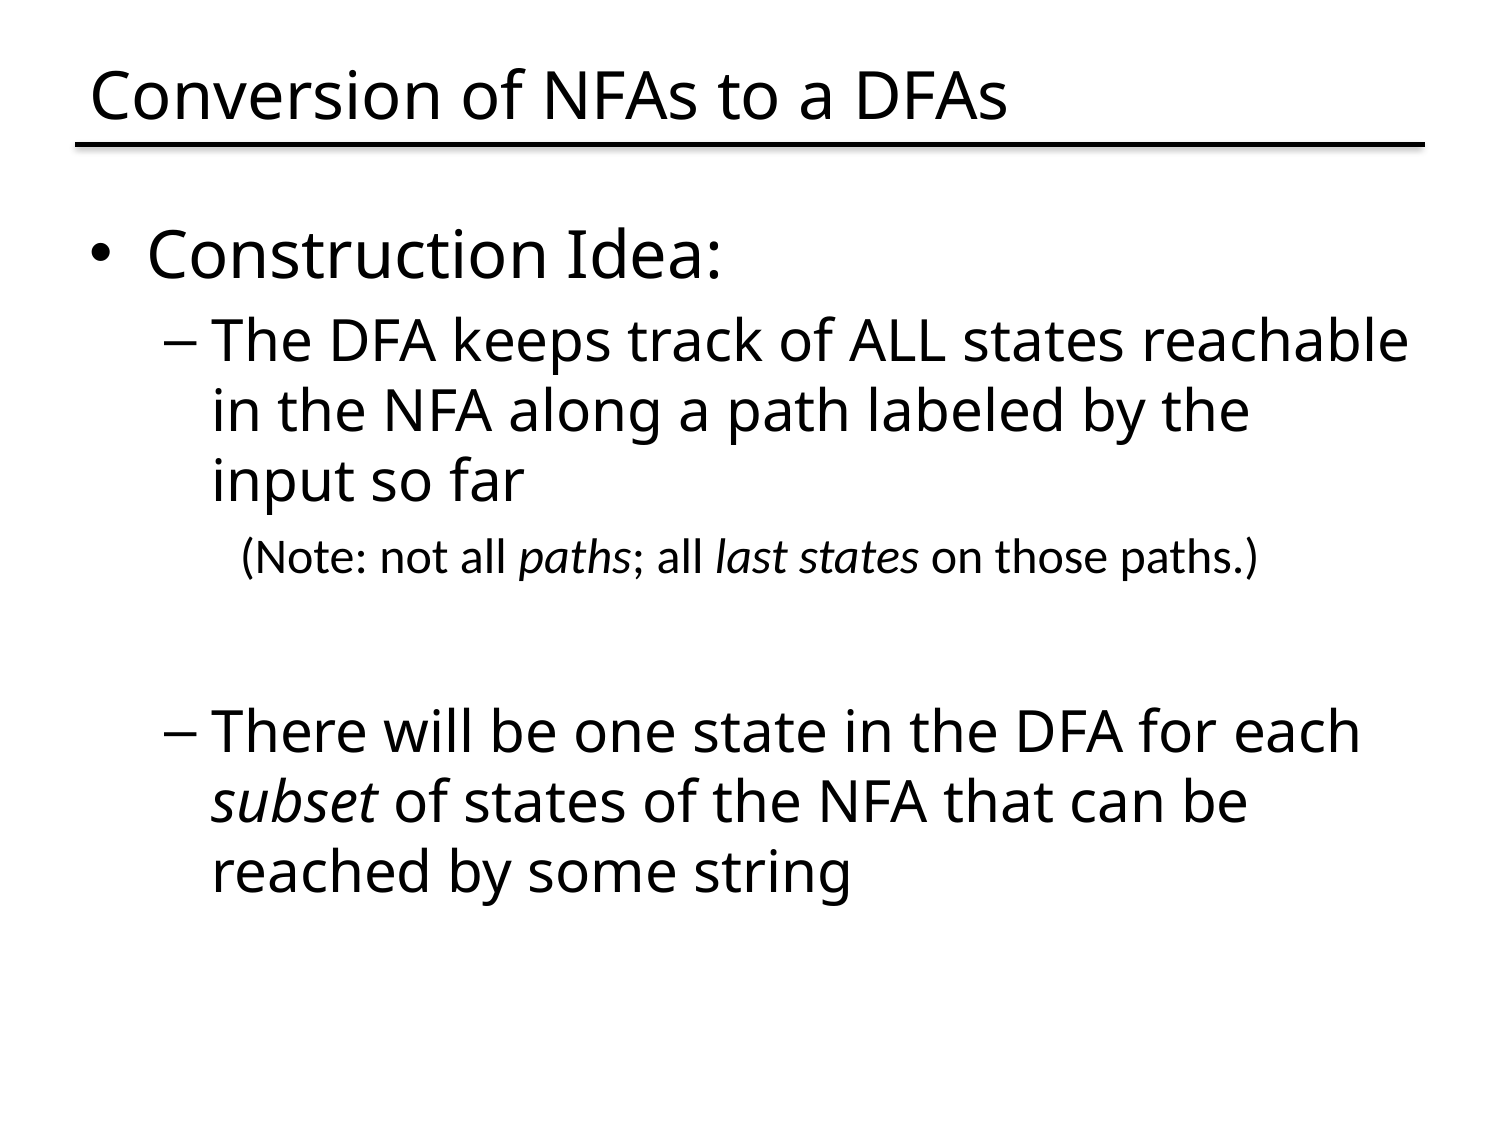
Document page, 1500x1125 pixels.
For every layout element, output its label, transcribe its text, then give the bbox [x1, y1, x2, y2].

list Construction Idea: The DFA keeps track of ALL states reachable in the NFA along a path labeled by the input so far (Note: not all paths; all last states on those paths.) There will be one state in the DFA for each subset of states of the NFA that can be reached by some string [75, 204, 1425, 1048]
title Conversion of NFAs to a DFAs [75, 45, 1425, 145]
